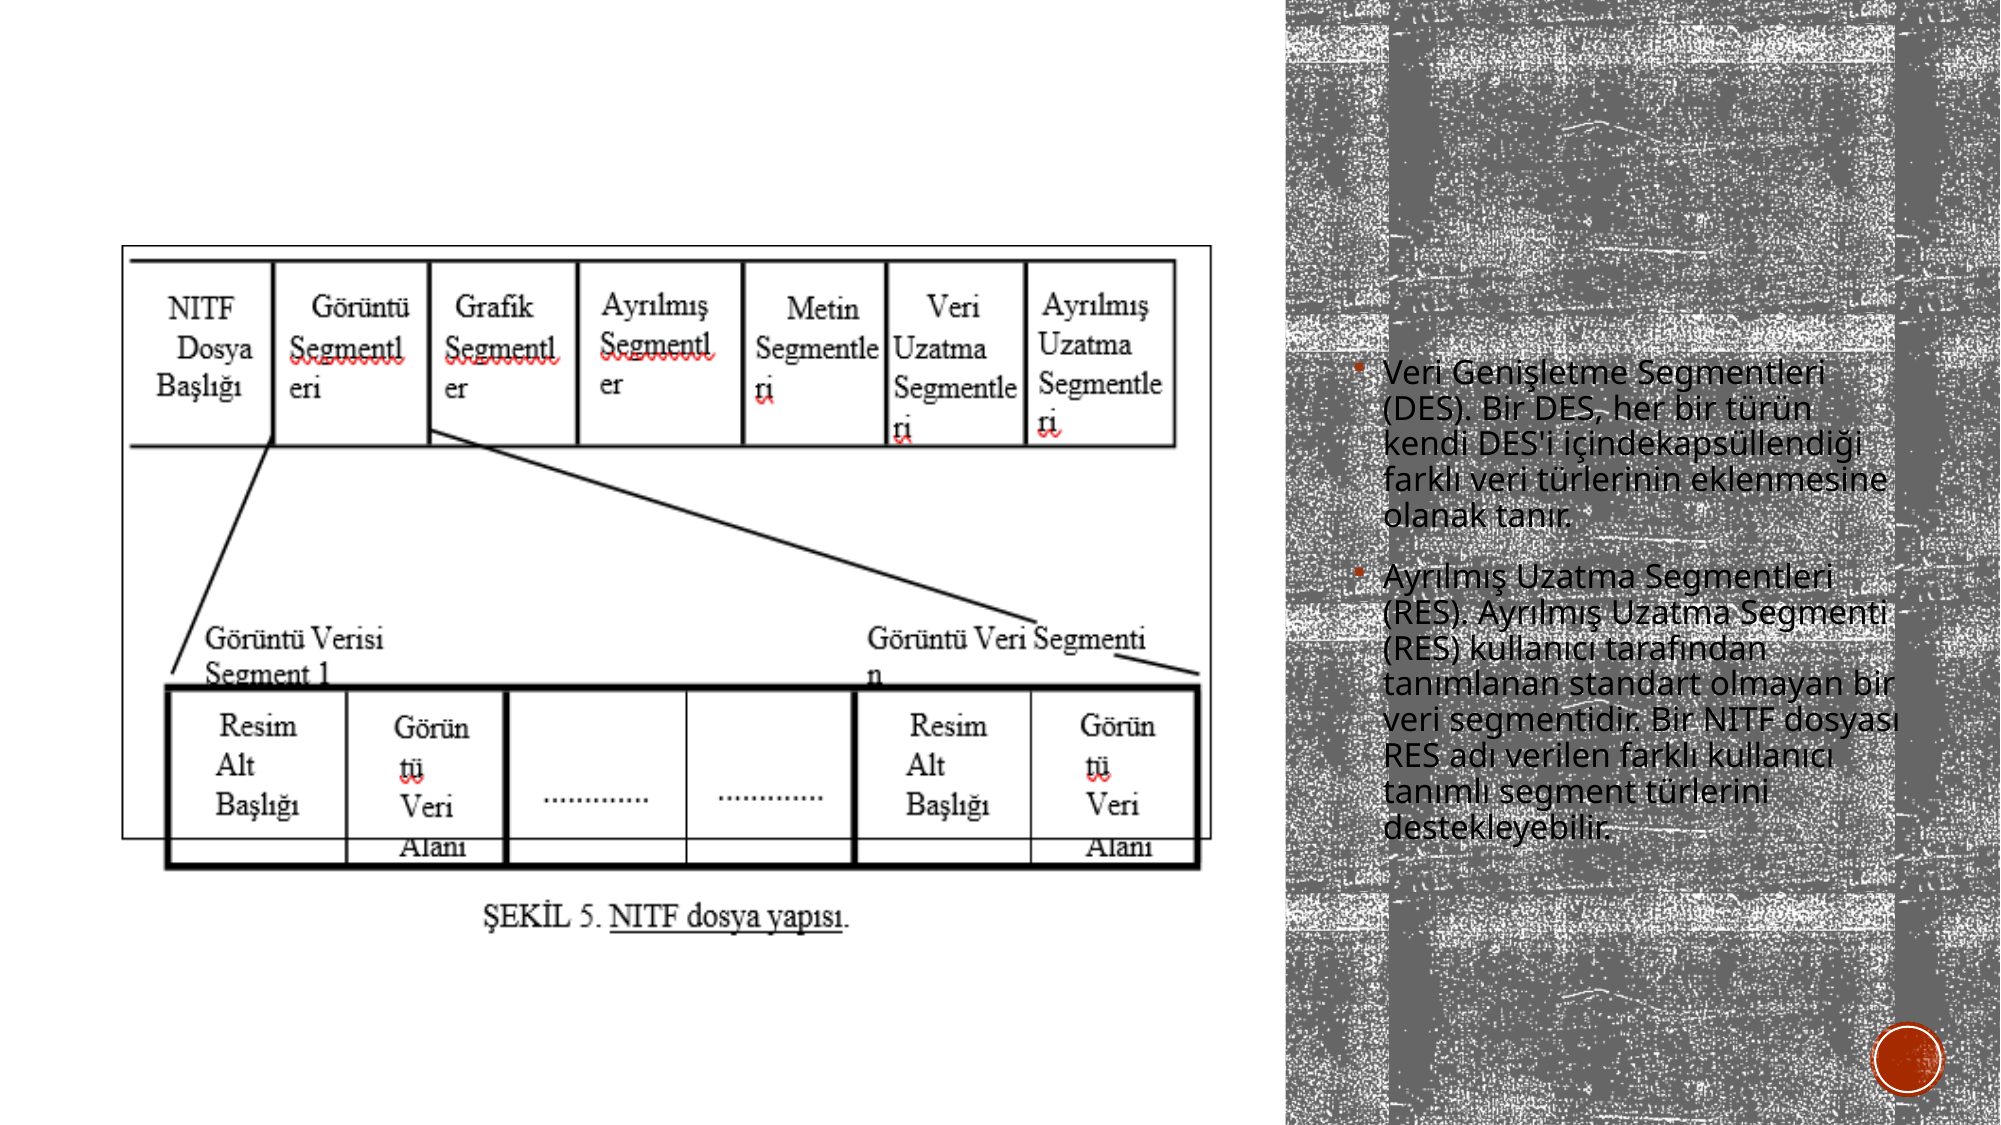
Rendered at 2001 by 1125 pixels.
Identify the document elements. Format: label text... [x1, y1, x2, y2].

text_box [1872, 1024, 1944, 1096]
list Veri Genişletme Segmentleri (DES). Bir DES, her bir türün kendi DES'i içindekapsüllendiği farklı veri türlerinin eklenmesine olanak tanır. Ayrılmış Uzatma Segmentleri (RES). Ayrılmış Uzatma Segmenti (RES) kullanıcı tarafından tanımlanan standart olmayan bir veri segmentidir. Bir NITF dosyası RES adı verilen farklı kullanıcı tanımlı segment türlerini destekleyebilir. [1338, 348, 1920, 1013]
picture [103, 245, 1233, 942]
text_box [1284, 0, 2000, 1125]
